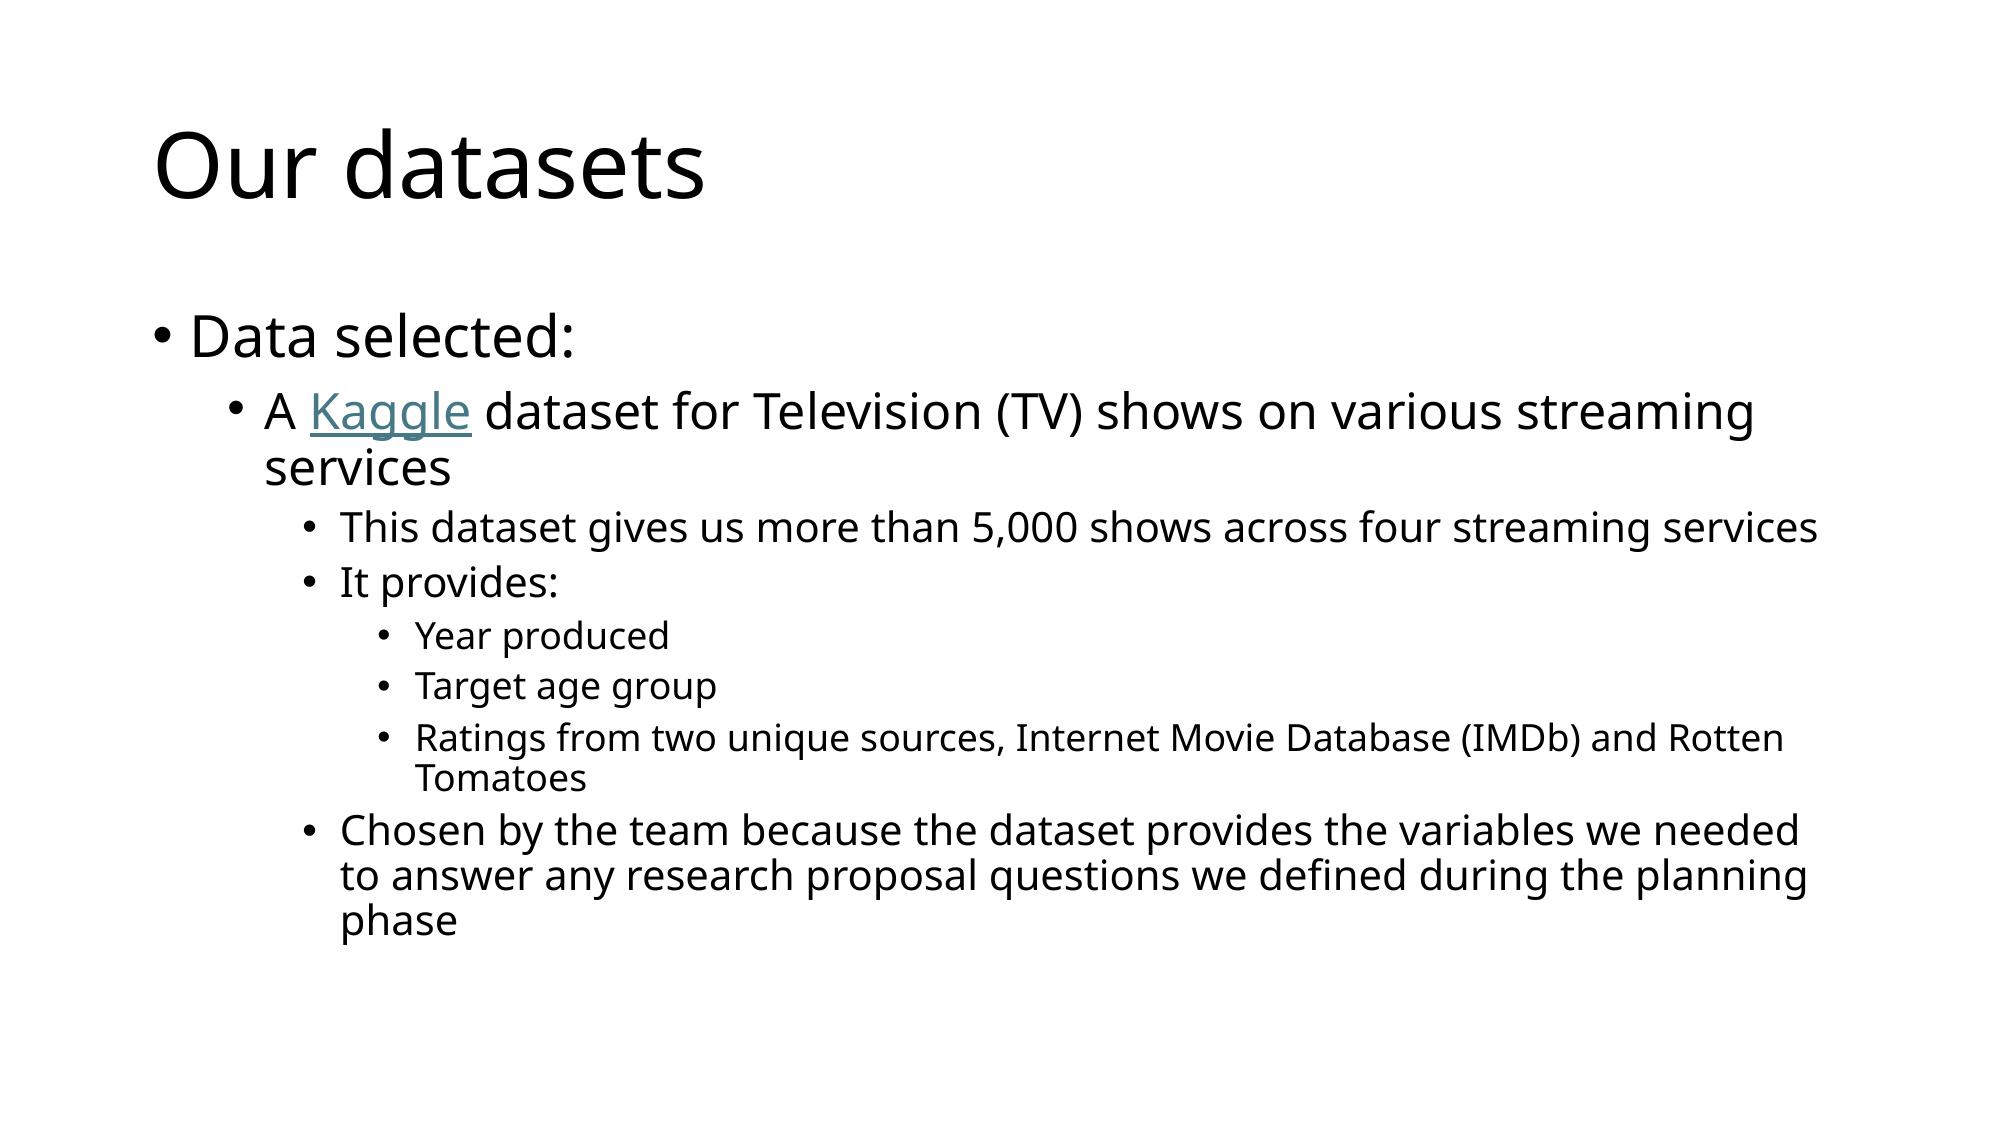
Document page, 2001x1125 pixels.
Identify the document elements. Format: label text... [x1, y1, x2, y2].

title Our datasets [137, 59, 1863, 278]
list Data selected: A Kaggle dataset for Television (TV) shows on various streaming services This dataset gives us more than 5,000 shows across four streaming services It provides: Year produced Target age group Ratings from two unique sources, Internet Movie Database (IMDb) and Rotten Tomatoes Chosen by the team because the dataset provides the variables we needed to answer any research proposal questions we defined during the planning phase [137, 299, 1863, 1014]
